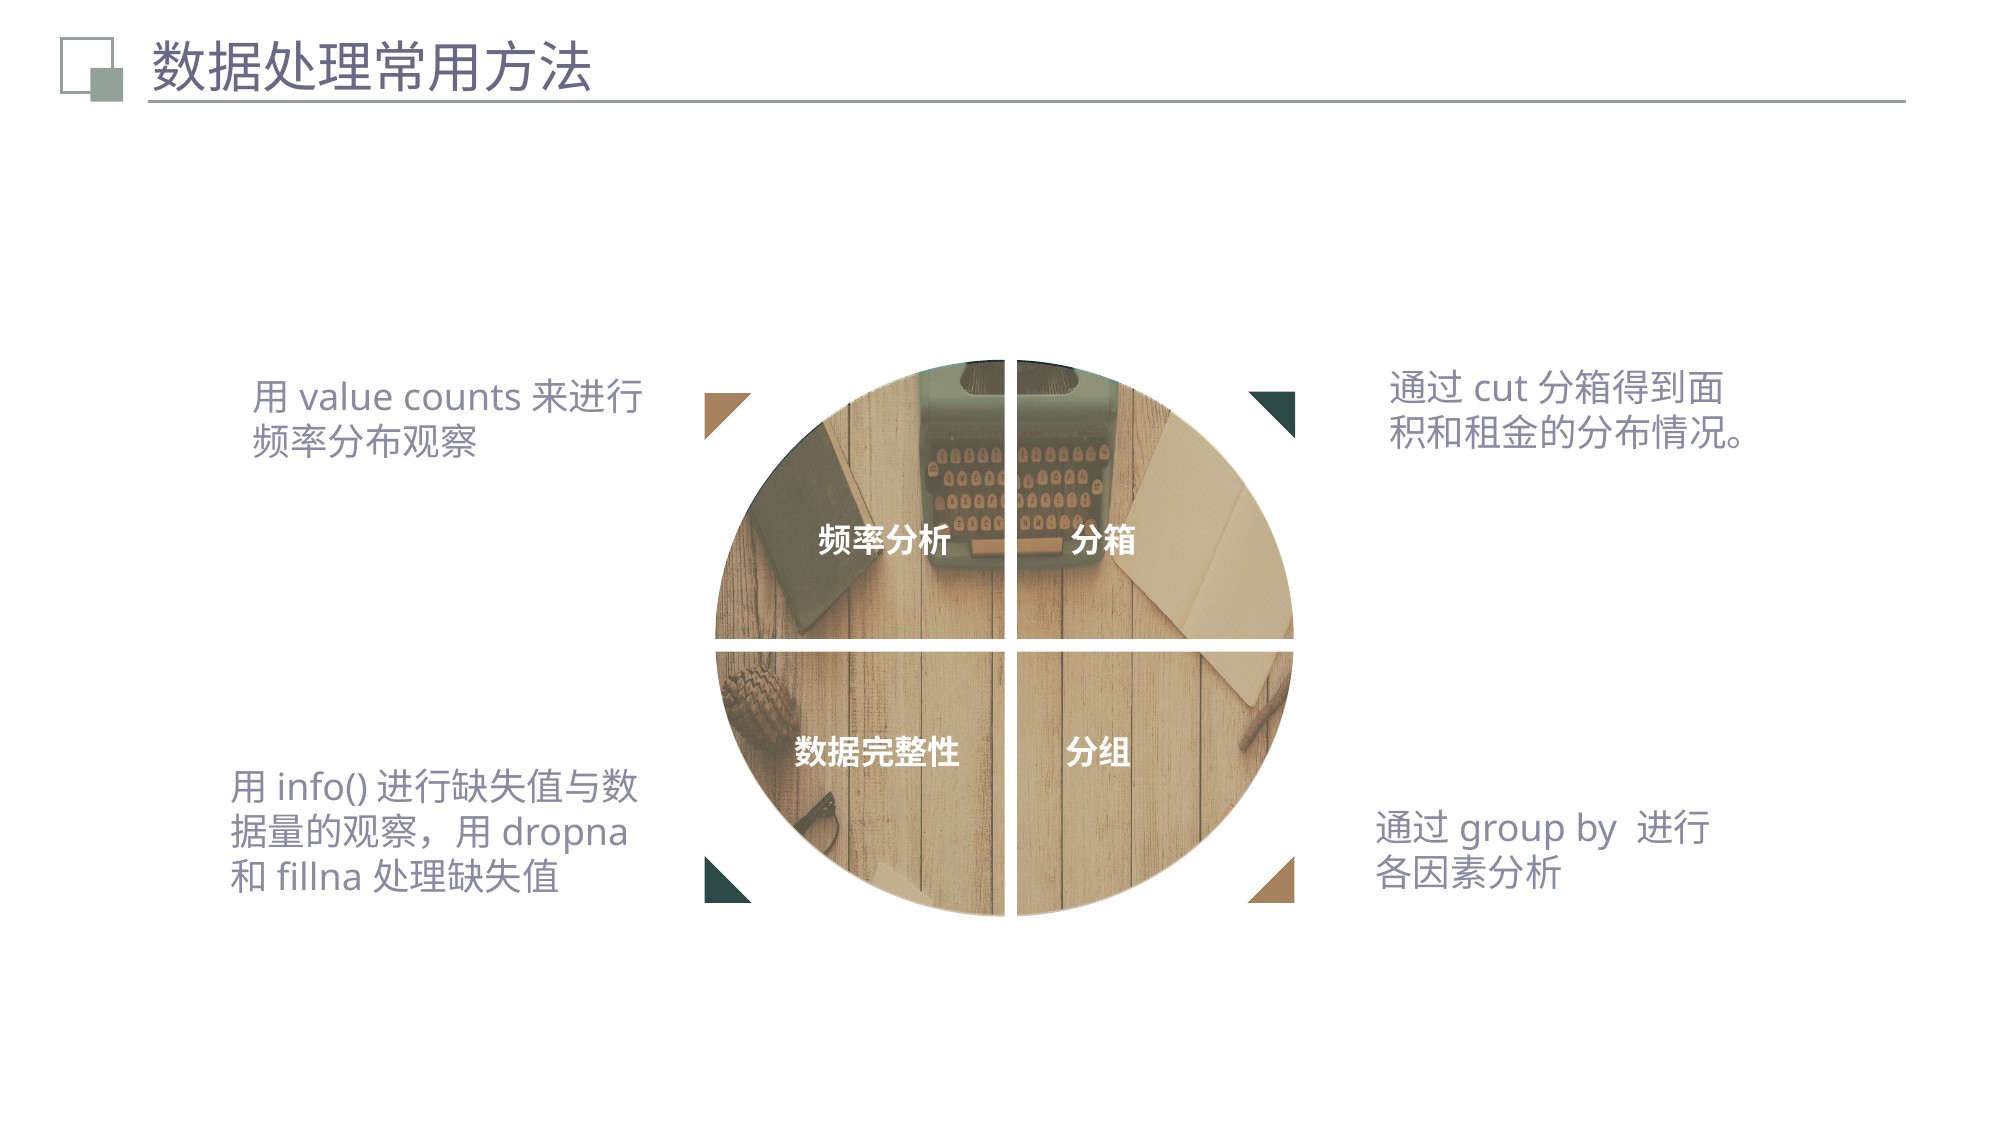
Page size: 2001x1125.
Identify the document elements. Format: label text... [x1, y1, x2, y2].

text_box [61, 38, 123, 102]
text_box 用value counts来进行频率分布观察 [238, 365, 673, 471]
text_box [673, 301, 1361, 989]
text_box 通过cut分箱得到面积和租金的分布情况。 [1374, 356, 1762, 462]
text_box 用info()进行缺失值与数据量的观察，用dropna和fillna处理缺失值 [215, 755, 662, 906]
text_box 数据处理常用方法 [141, 41, 732, 98]
text_box 通过group by 进行各因素分析 [1361, 796, 1748, 902]
